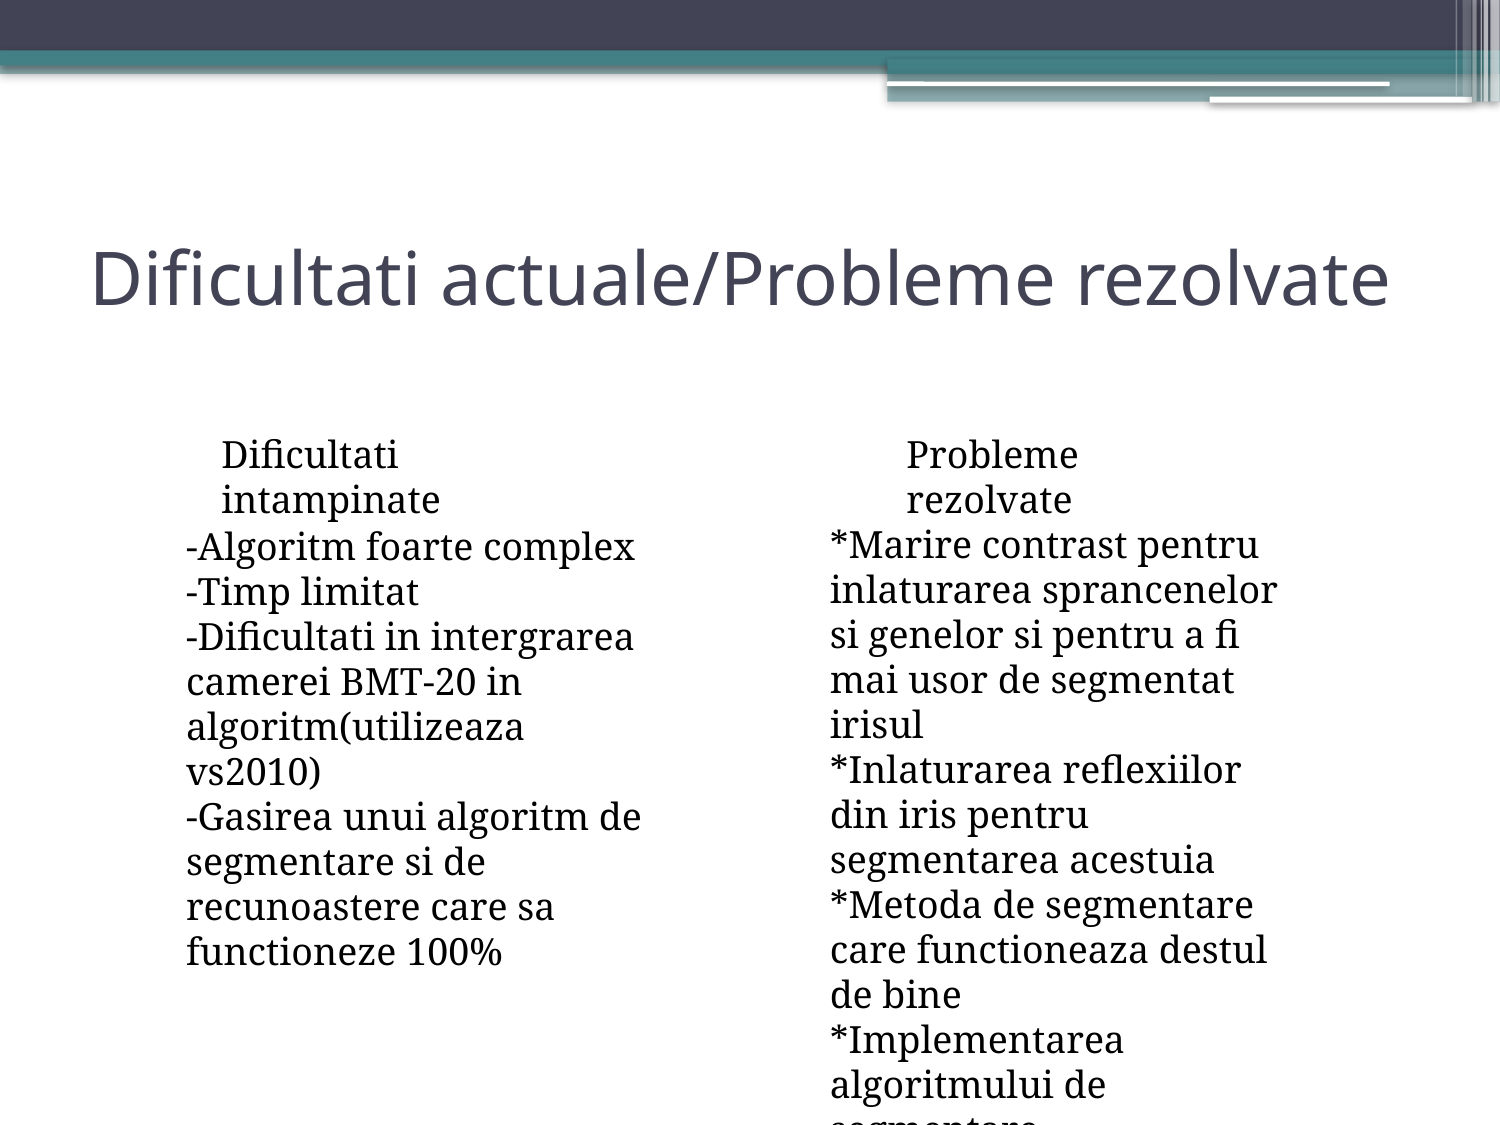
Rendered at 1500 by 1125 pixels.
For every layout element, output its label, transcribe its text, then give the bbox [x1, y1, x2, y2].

text_box Dificultati intampinate [206, 423, 632, 529]
title Dificultati actuale/Probleme rezolvate [75, 187, 1425, 363]
text_box *Marire contrast pentru inlaturarea sprancenelor si genelor si pentru a fi mai usor de segmentat irisul *Inlaturarea reflexiilor din iris pentru segmentarea acestuia *Metoda de segmentare care functioneaza destul de bine *Implementarea algoritmului de segmentare [814, 514, 1323, 1125]
text_box -Algoritm foarte complex -Timp limitat -Dificultati in intergrarea camerei BMT-20 in algoritm(utilizeaza vs2010) -Gasirea unui algoritm de segmentare si de recunoastere care sa functioneze 100% [171, 515, 668, 980]
text_box Probleme rezolvate [891, 423, 1247, 514]
